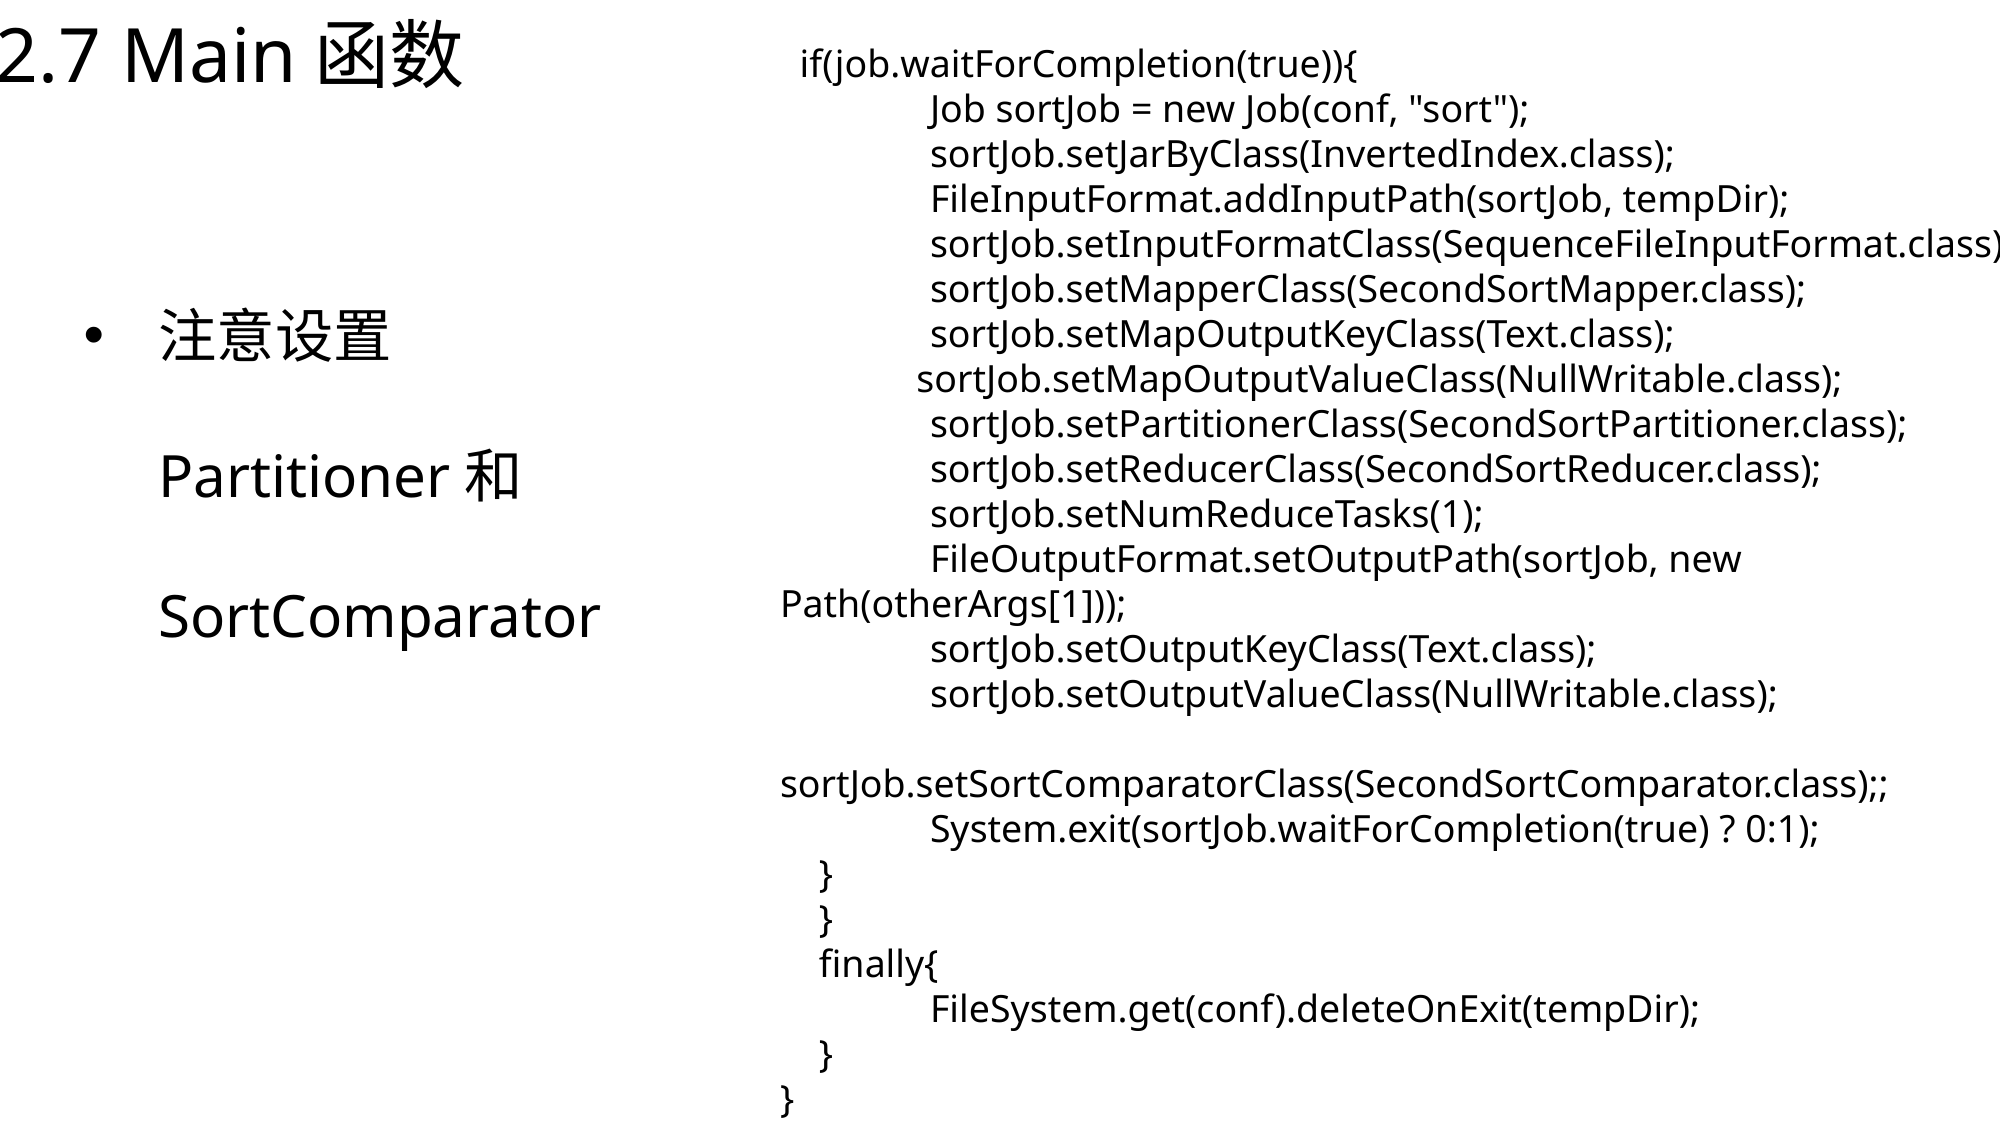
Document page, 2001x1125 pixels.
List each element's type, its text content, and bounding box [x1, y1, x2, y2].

text_box if(job.waitForCompletion(true)){ Job sortJob = new Job(conf, "sort"); sortJob.setJarByClass(InvertedIndex.class); FileInputFormat.addInputPath(sortJob, tempDir); sortJob.setInputFormatClass(SequenceFileInputFormat.class); sortJob.setMapperClass(SecondSortMapper.class); sortJob.setMapOutputKeyClass(Text.class); sortJob.setMapOutputValueClass(NullWritable.class); sortJob.setPartitionerClass(SecondSortPartitioner.class); sortJob.setReducerClass(SecondSortReducer.class); sortJob.setNumReduceTasks(1); FileOutputFormat.setOutputPath(sortJob, new Path(otherArgs[1])); sortJob.setOutputKeyClass(Text.class); sortJob.setOutputValueClass(NullWritable.class); sortJob.setSortComparatorClass(SecondSortComparator.class);; System.exit(sortJob.waitForCompletion(true) ? 0:1); } } finally{ FileSystem.get(conf).deleteOnExit(tempDir); } } [765, 32, 2000, 1125]
text_box 注意设置Partitioner和SortComparator [68, 221, 674, 657]
text_box 2.7 Main函数 [0, 0, 480, 105]
